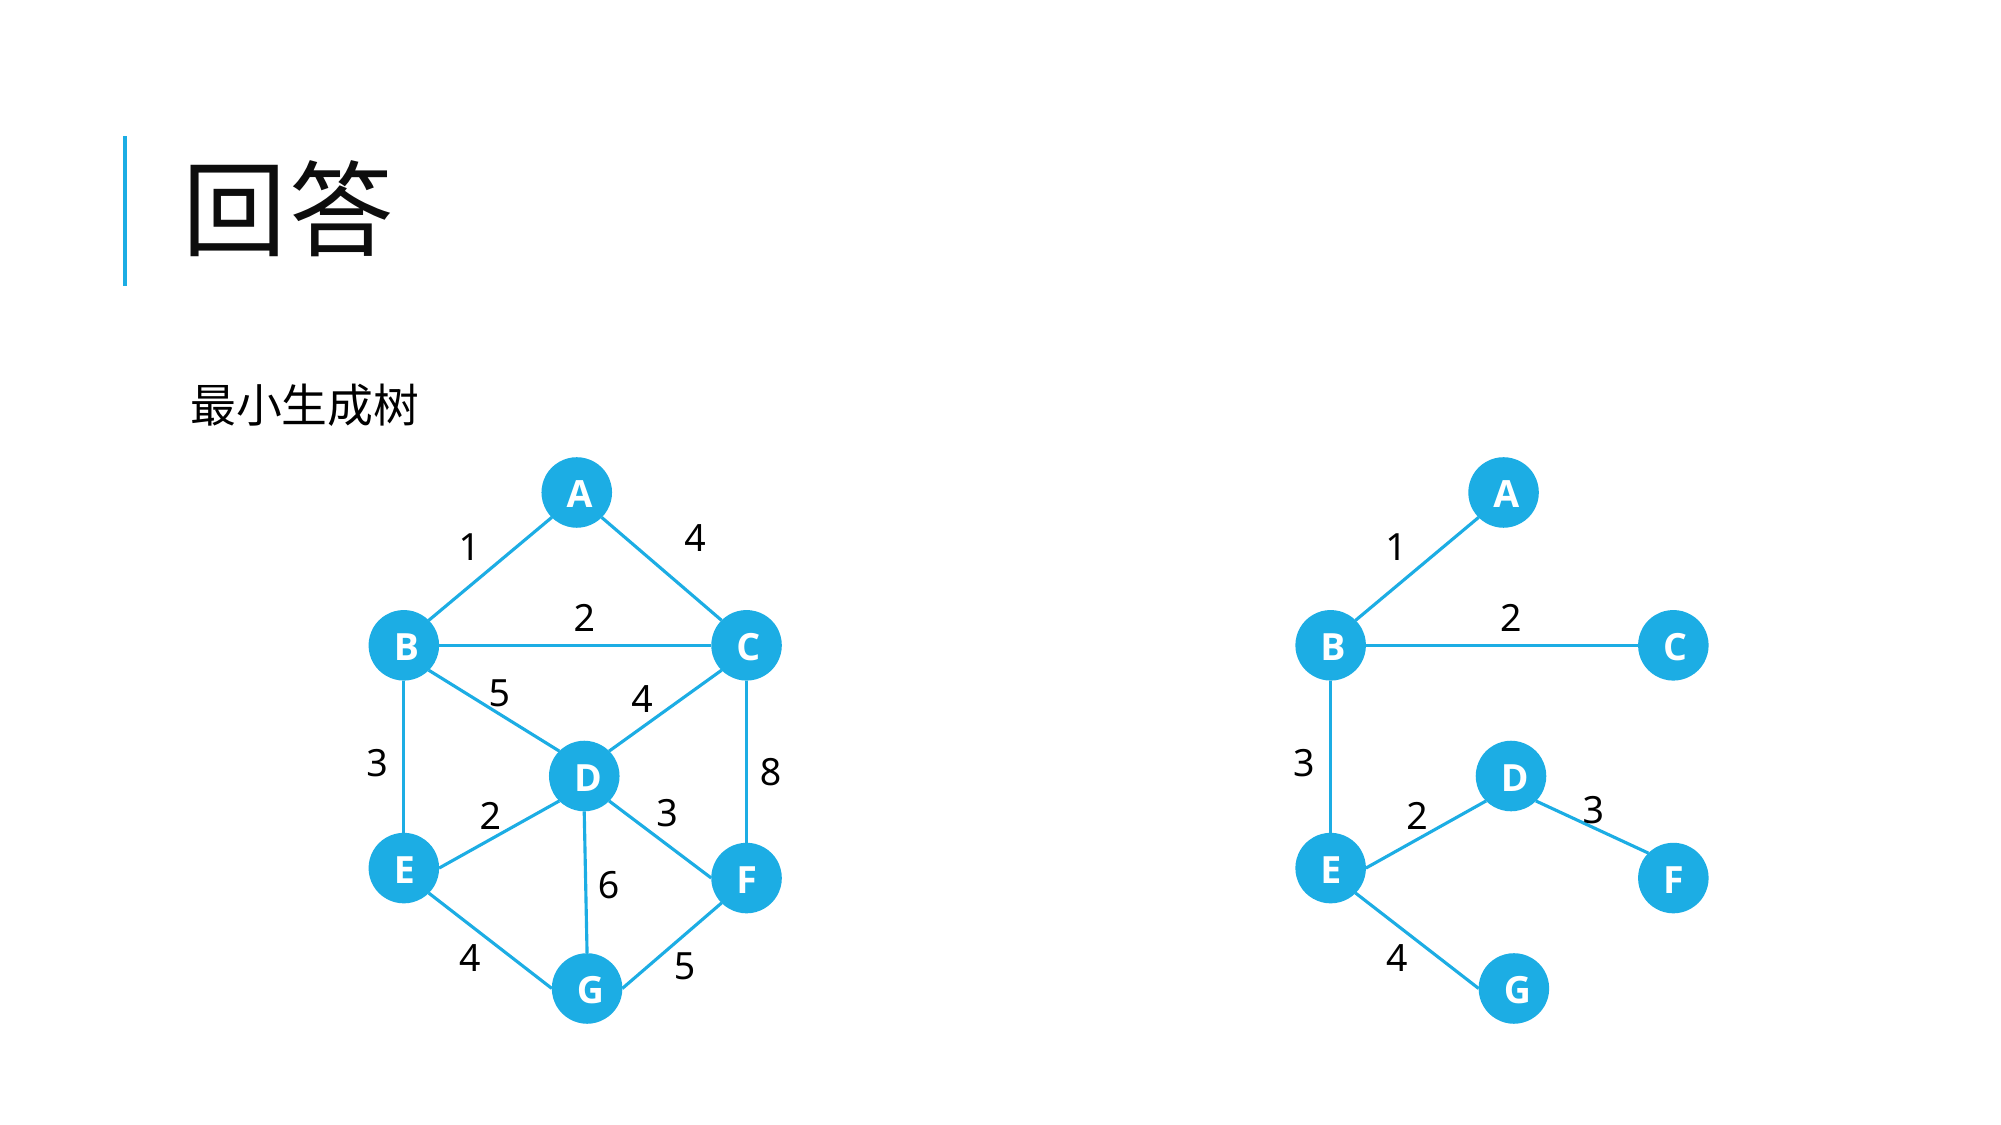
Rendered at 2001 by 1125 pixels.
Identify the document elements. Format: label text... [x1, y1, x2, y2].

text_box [1278, 456, 1709, 1025]
title 回答 [168, 96, 1763, 342]
list 最小生成树 [168, 375, 1763, 1035]
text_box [351, 456, 797, 1025]
